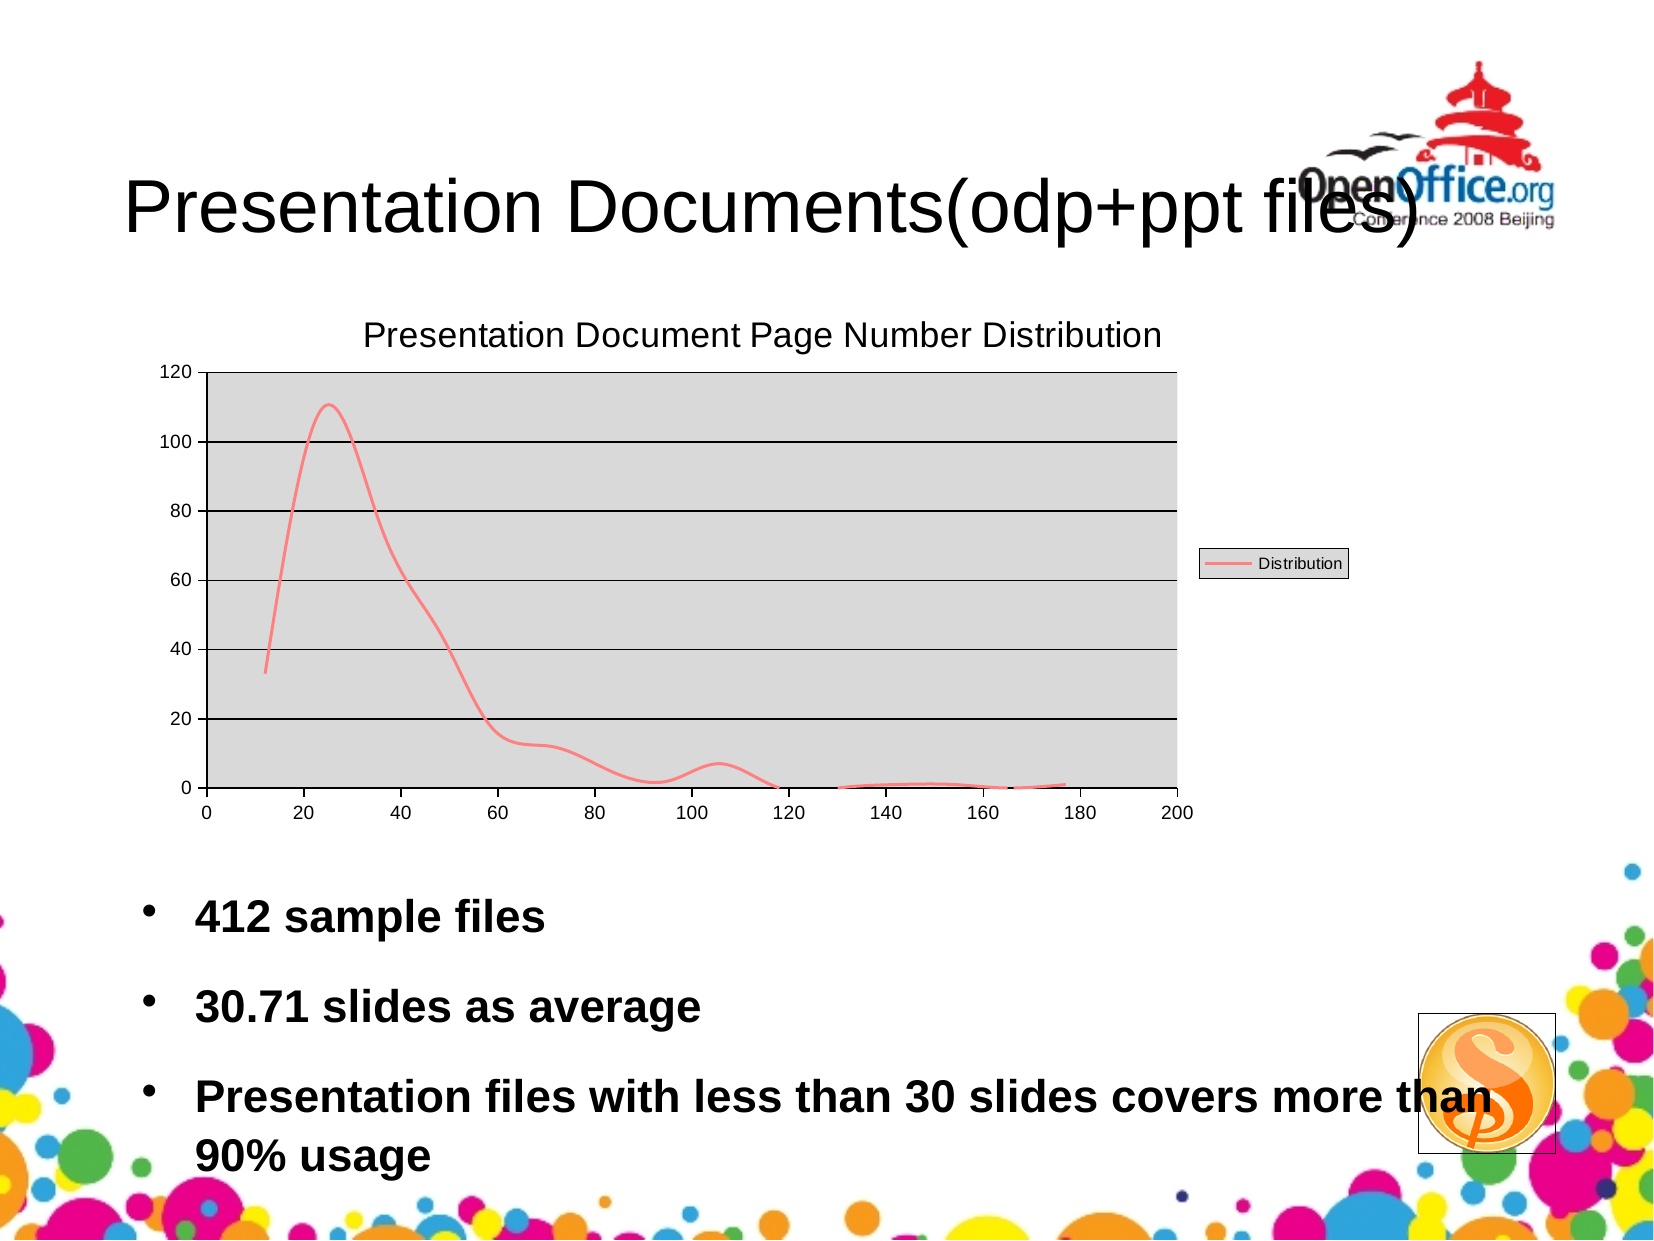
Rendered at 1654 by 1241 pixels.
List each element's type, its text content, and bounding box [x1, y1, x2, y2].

text_box Presentation Documents(odp+ppt files) [27, 159, 1519, 246]
picture [0, 810, 1654, 1240]
picture [1285, 51, 1569, 250]
chart [139, 293, 1357, 836]
text_box 412 sample files 30.71 slides as average Presentation files with less than 30 slides covers more than 90% usage [124, 882, 1530, 1174]
